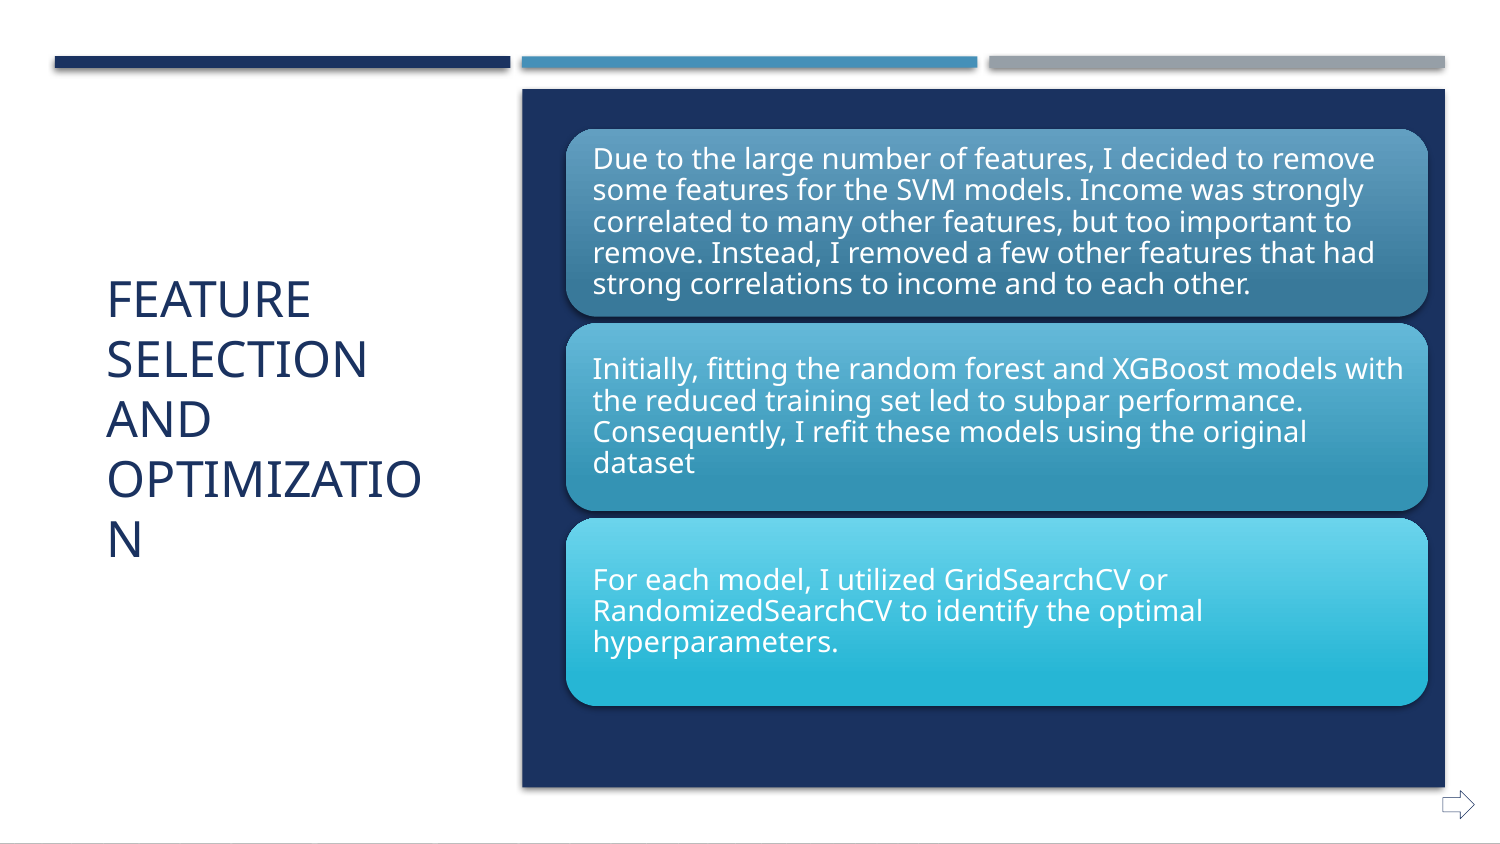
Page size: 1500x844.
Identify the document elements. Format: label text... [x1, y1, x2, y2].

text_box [565, 127, 1429, 708]
text_box [1441, 788, 1476, 821]
text_box [54, 55, 512, 69]
text_box [521, 55, 978, 69]
text_box [521, 88, 1446, 788]
text_box [988, 55, 1446, 69]
title Feature selection and optimization [91, 127, 468, 708]
text_box [0, 0, 1500, 844]
